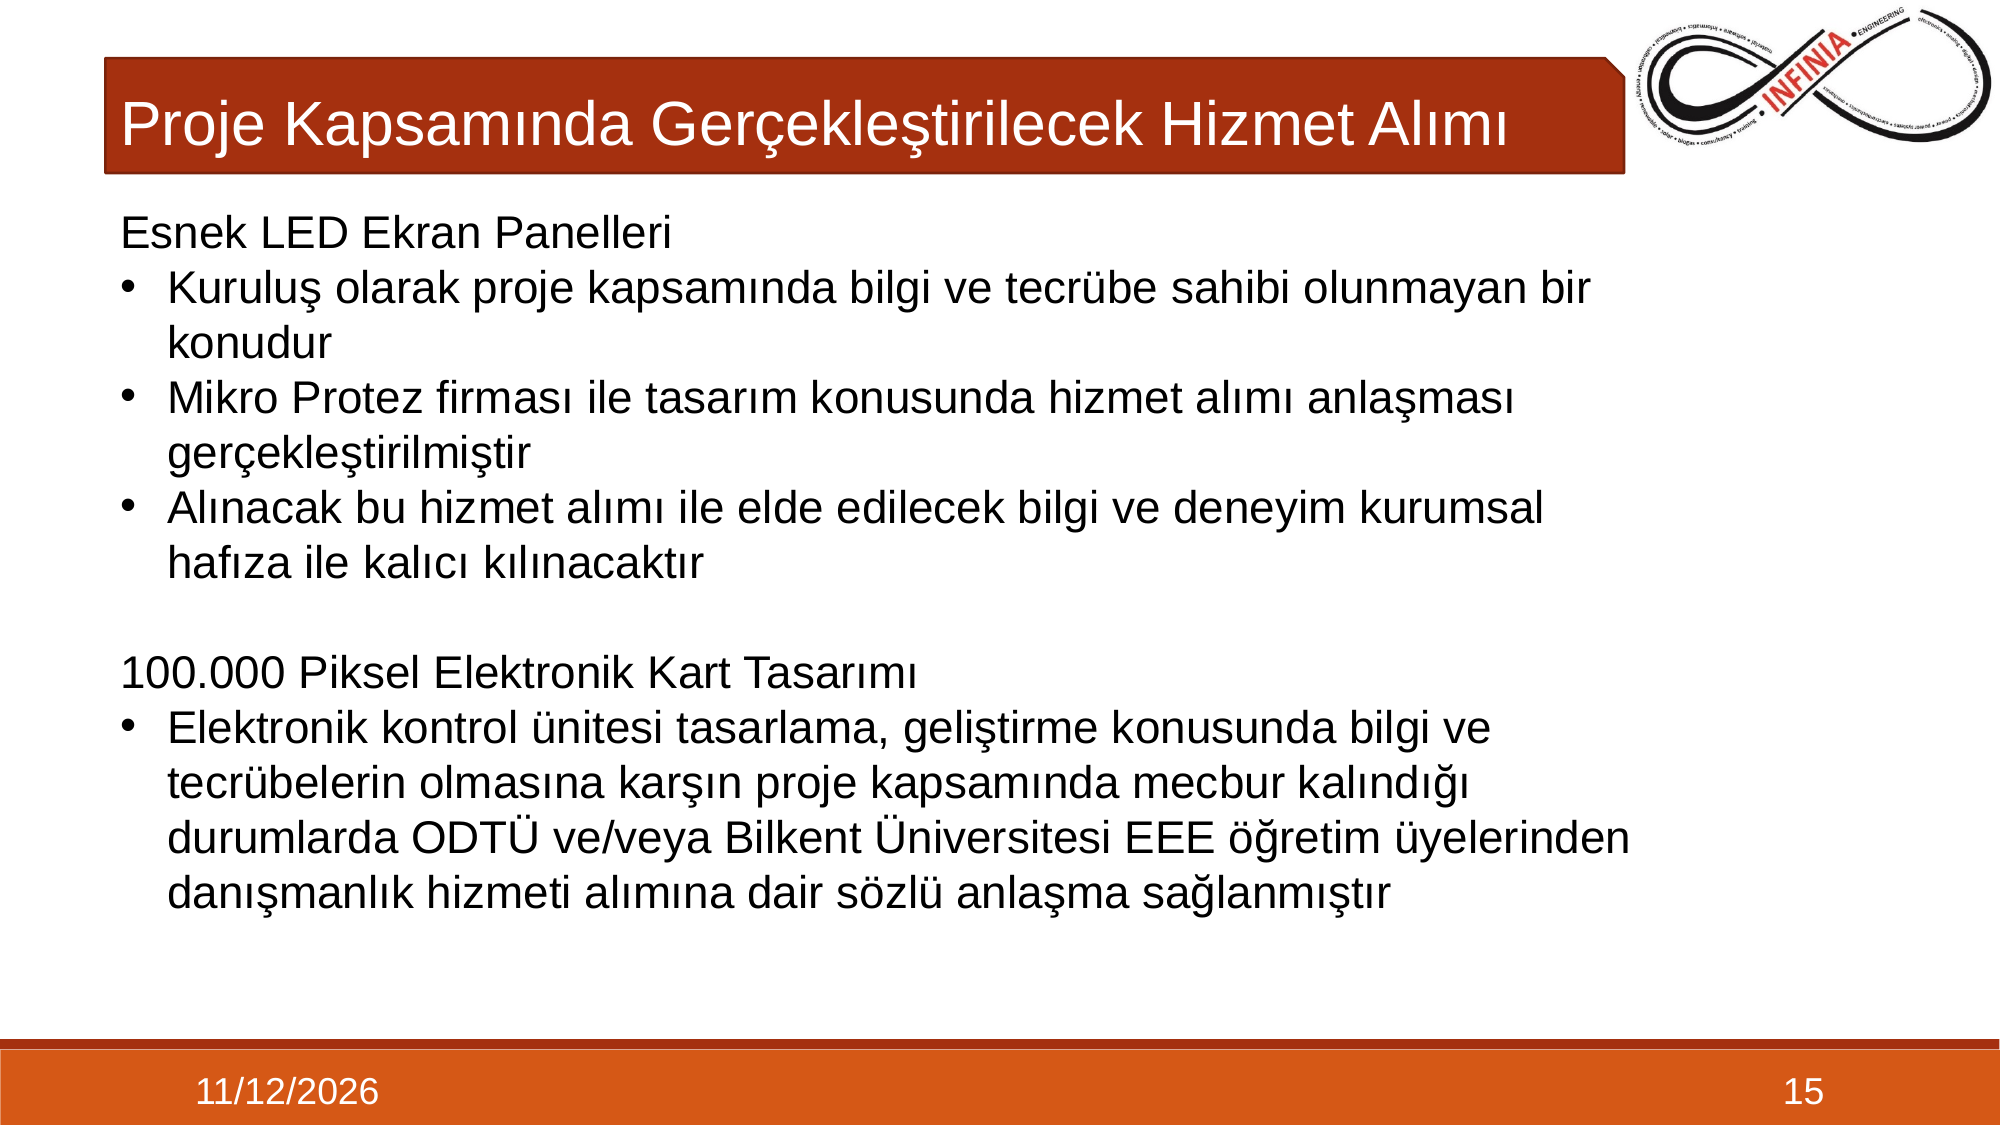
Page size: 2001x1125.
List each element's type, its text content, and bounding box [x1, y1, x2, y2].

picture [1623, 0, 2000, 158]
slide_number 15 [1624, 1059, 1840, 1120]
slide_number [180, 1059, 586, 1120]
text_box Proje Kapsamında Gerçekleştirilecek Hizmet Alımı [104, 56, 1626, 175]
text_box Esnek LED Ekran Panelleri Kuruluş olarak proje kapsamında bilgi ve tecrübe sahibi olunmayan bir konudur Mikro Protez firması ile tasarım konusunda hizmet alımı anlaşması gerçekleştirilmiştir Alınacak bu hizmet alımı ile elde edilecek bilgi ve deneyim kurumsal hafıza ile kalıcı kılınacaktır 100.000 Piksel Elektronik Kart Tasarımı Elektronik kontrol ünitesi tasarlama, geliştirme konusunda bilgi ve tecrübelerin olmasına karşın proje kapsamında mecbur kalındığı durumlarda ODTÜ ve/veya Bilkent Üniversitesi EEE öğretim üyelerinden danışmanlık hizmeti alımına dair sözlü anlaşma sağlanmıştır [105, 195, 1650, 925]
